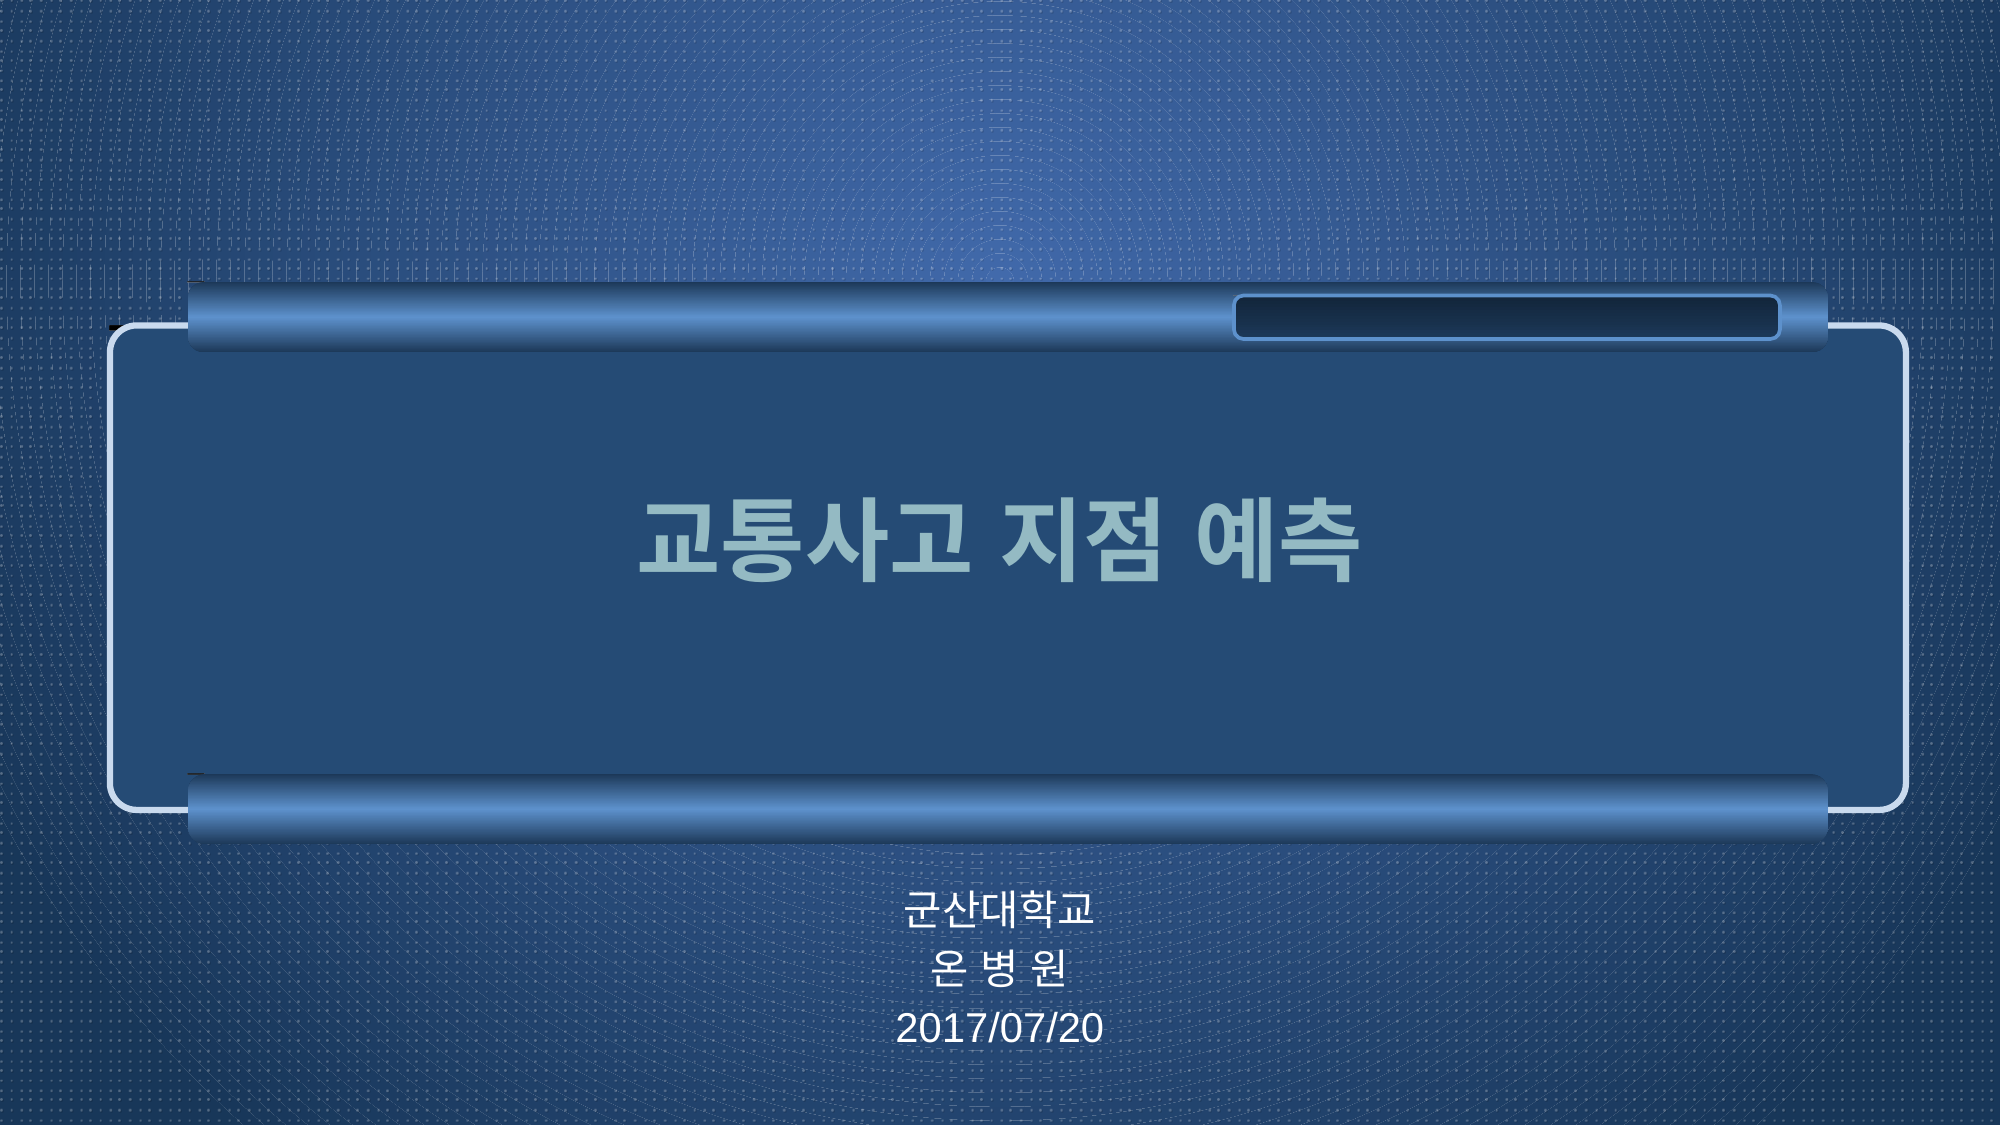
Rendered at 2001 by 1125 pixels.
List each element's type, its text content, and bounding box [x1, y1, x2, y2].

title 교통사고 지점 예측 [249, 341, 1750, 734]
subtitle 군산대학교 온 병 원 2017/07/20 [249, 786, 1750, 1059]
